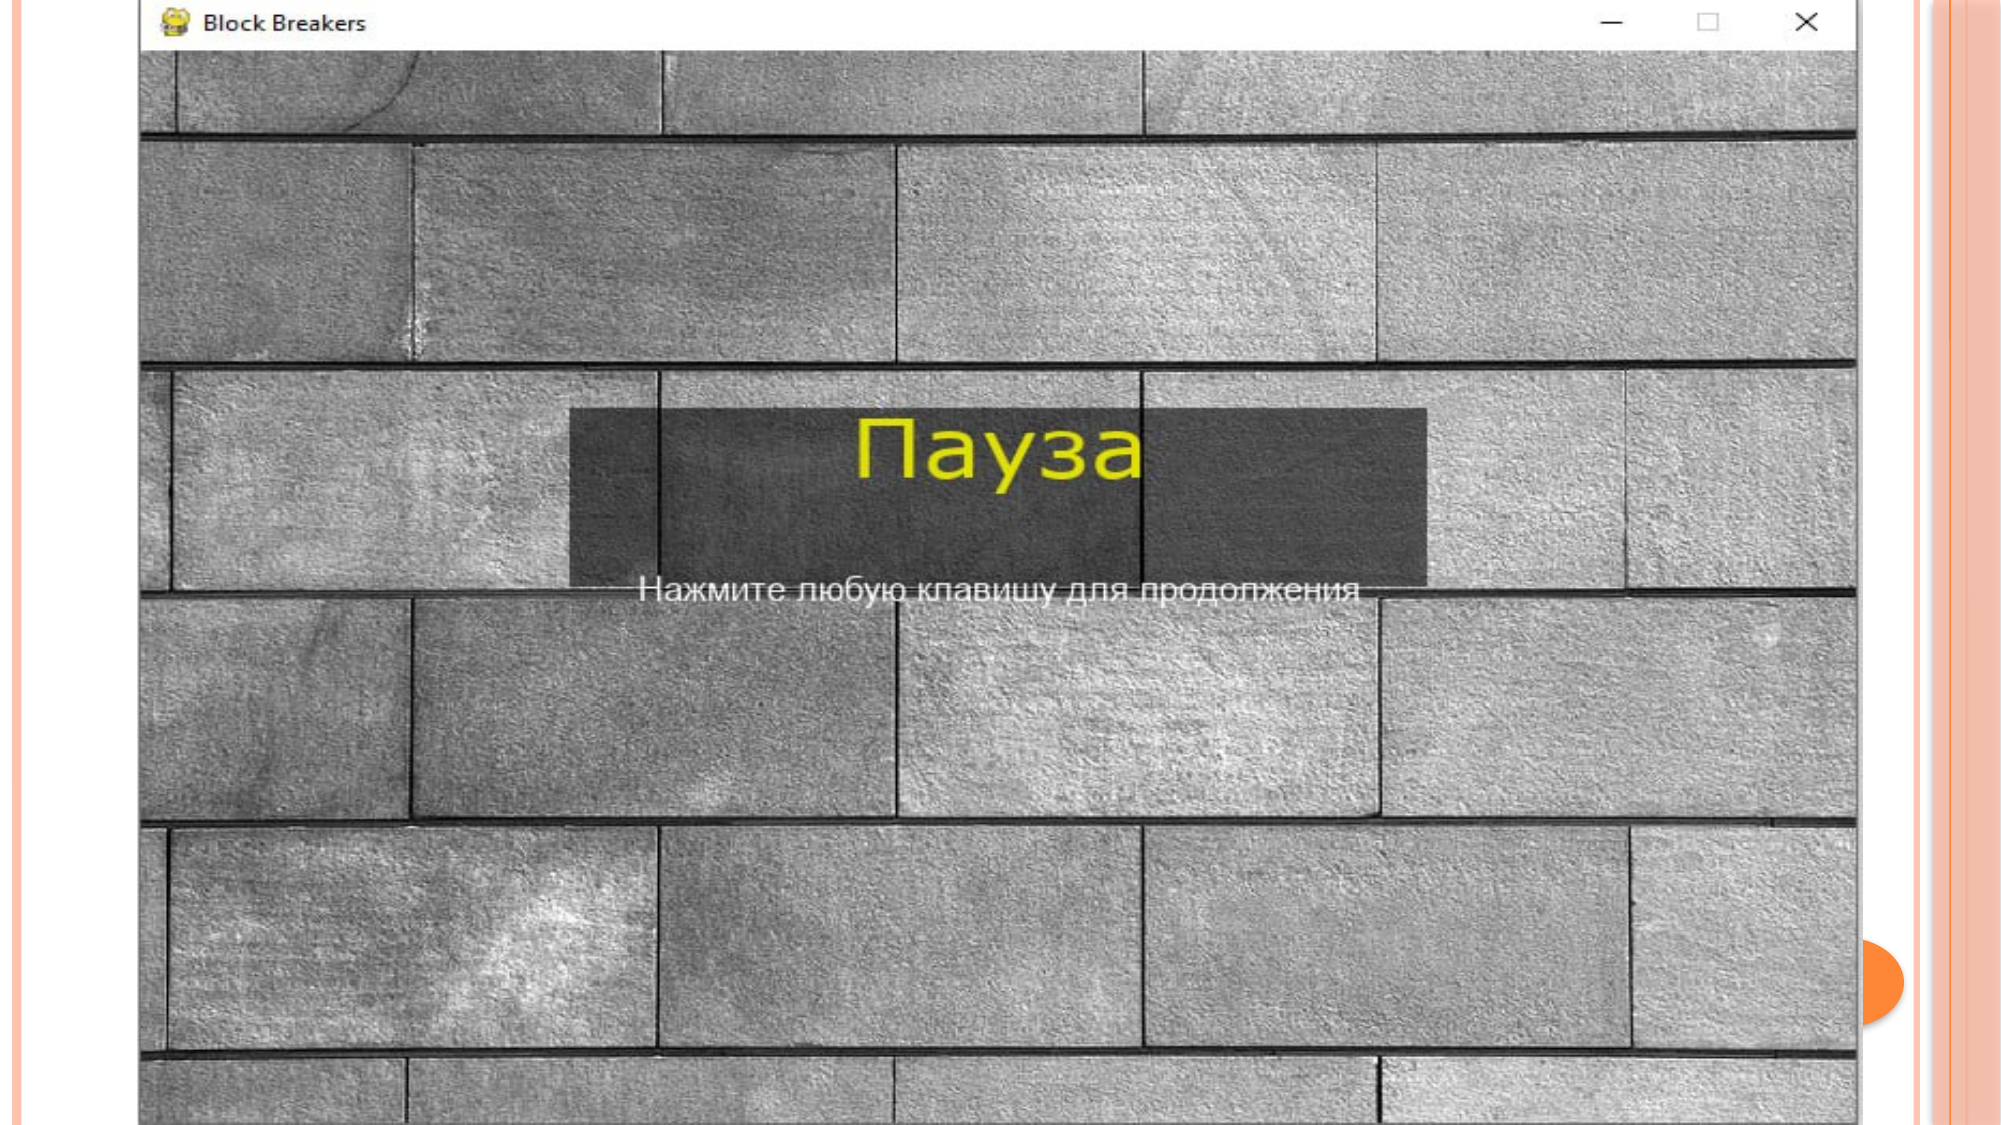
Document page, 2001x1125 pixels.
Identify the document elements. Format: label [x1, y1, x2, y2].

list [136, 0, 1863, 1125]
